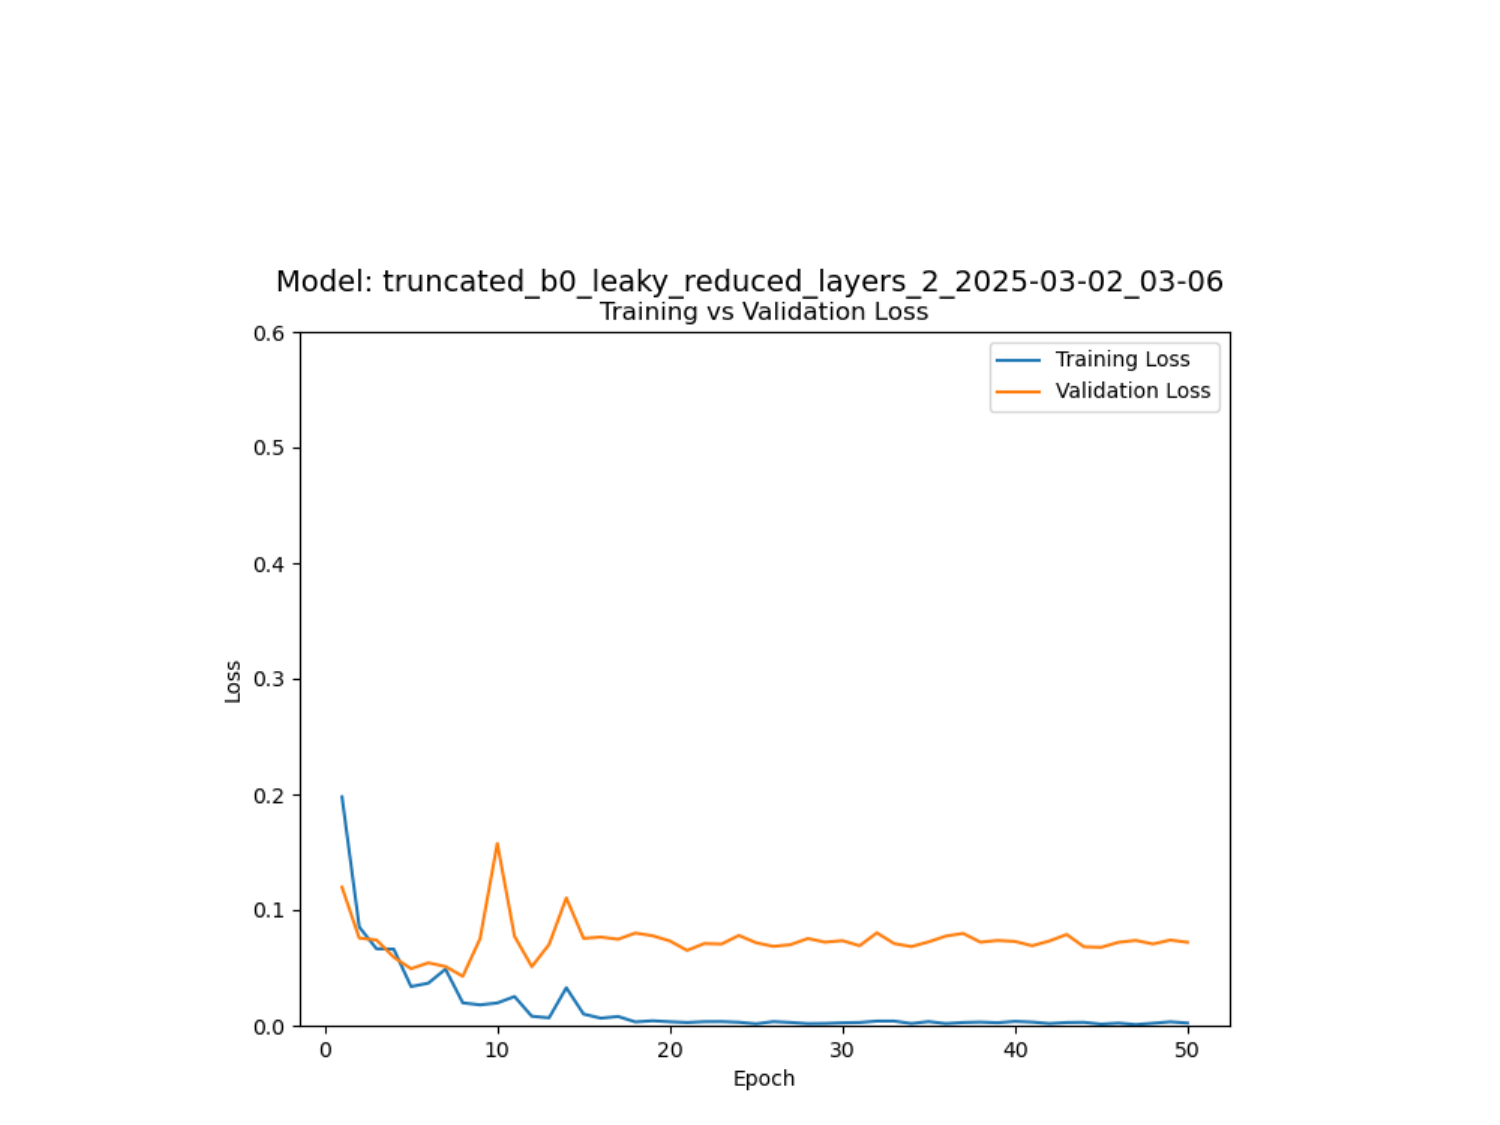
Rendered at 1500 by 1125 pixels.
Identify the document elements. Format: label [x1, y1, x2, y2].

picture [149, 224, 1351, 1125]
